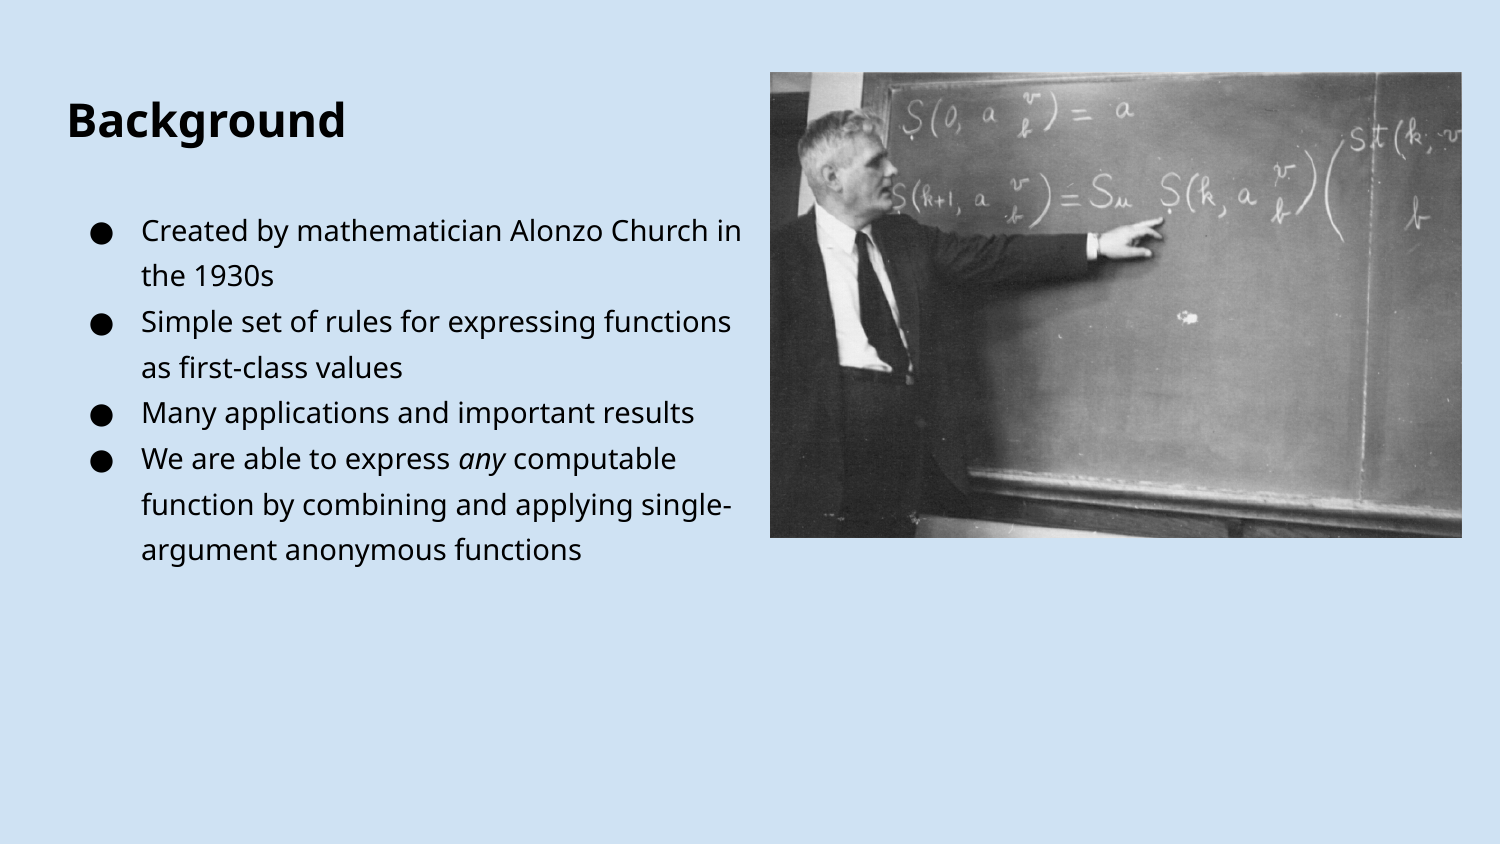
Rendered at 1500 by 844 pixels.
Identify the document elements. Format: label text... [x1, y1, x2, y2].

list Created by mathematician Alonzo Church in the 1930s Simple set of rules for expressing functions as first-class values Many applications and important results We are able to express any computable function by combining and applying single-argument anonymous functions [51, 189, 760, 750]
title Background [51, 72, 769, 167]
picture [770, 72, 1462, 538]
